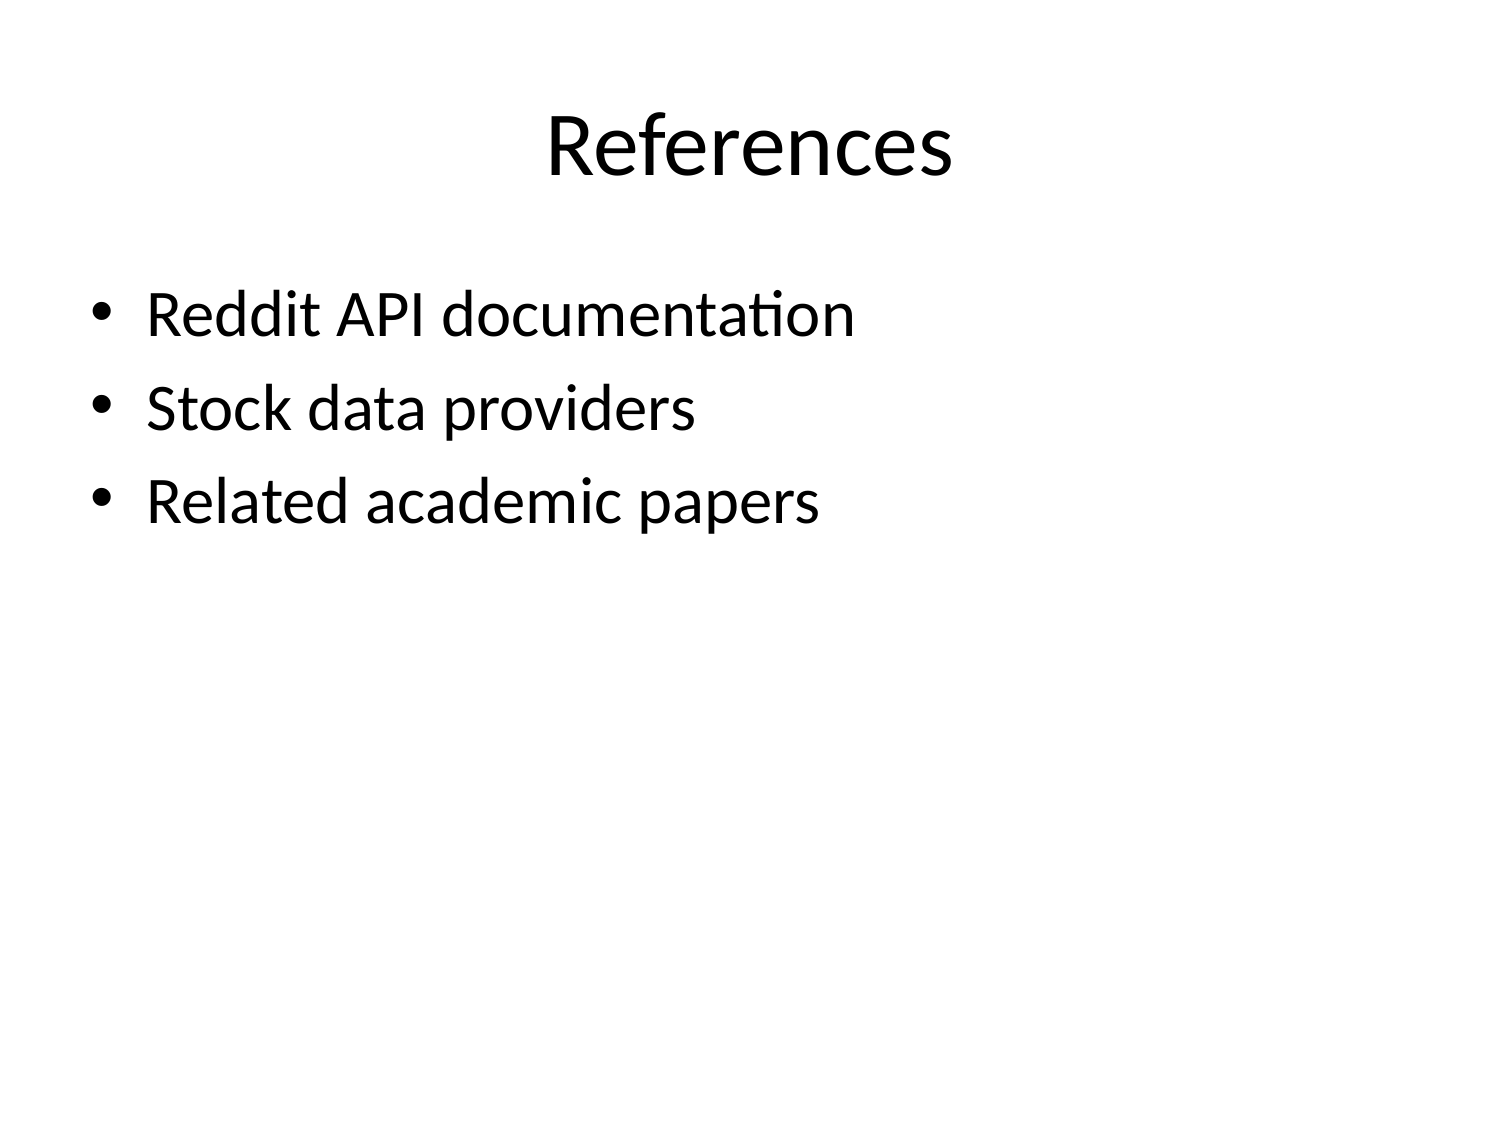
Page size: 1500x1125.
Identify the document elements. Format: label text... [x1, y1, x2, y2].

list Reddit API documentation Stock data providers Related academic papers [75, 262, 1425, 1005]
title References [75, 45, 1425, 233]
